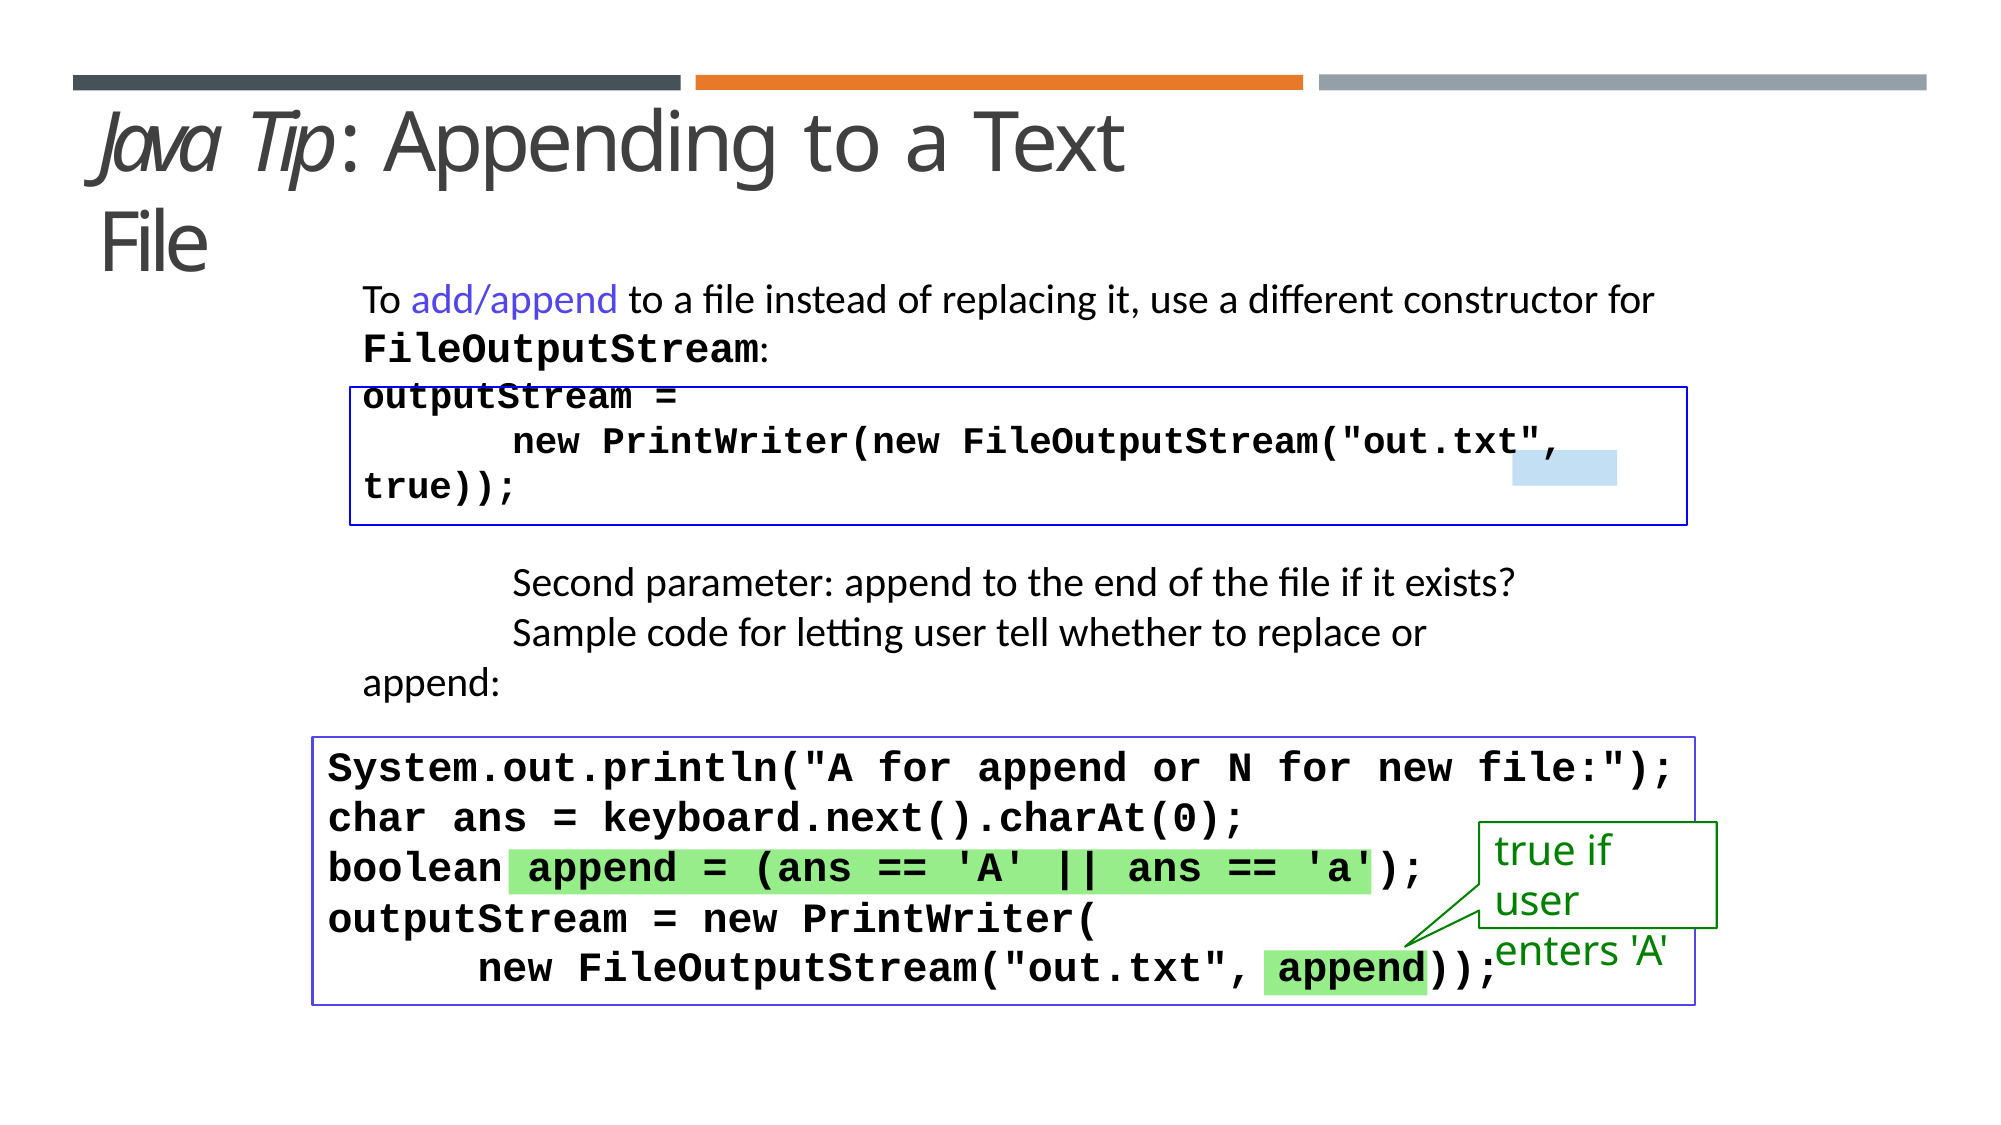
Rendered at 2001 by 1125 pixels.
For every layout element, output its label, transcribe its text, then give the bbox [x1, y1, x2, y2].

text_box true if user enters 'A' [1494, 955, 1693, 974]
text_box [349, 387, 1688, 525]
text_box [1403, 820, 1719, 949]
text_box To add/append to a file instead of replacing it, use a different constructor for FileOutputStream: outputStream = new PrintWriter(new FileOutputStream("out.txt", true)); Second parameter: append to the end of the file if it exists? Sample code for letting user tell whether to replace or append: [360, 525, 1670, 706]
text_box System.out.println("A for append or N for new file:"); char ans = keyboard.next().charAt(0); [327, 738, 1680, 837]
text_box [312, 737, 1695, 1005]
text_box To add/append to a file instead of replacing it, use a different constructor for FileOutputStream: outputStream = new PrintWriter(new FileOutputStream("out.txt", true)); Second parameter: append to the end of the file if it exists? Sample code for letting user tell whether to replace or append: [360, 270, 1670, 387]
text_box boolean append = (ans == 'A' || ans == 'a'); outputStream = new PrintWriter( [327, 837, 1398, 941]
text_box new FileOutputStream("out.txt", append)); [477, 938, 1505, 991]
title Java Tip: Appending to a Text File [95, 85, 1229, 288]
